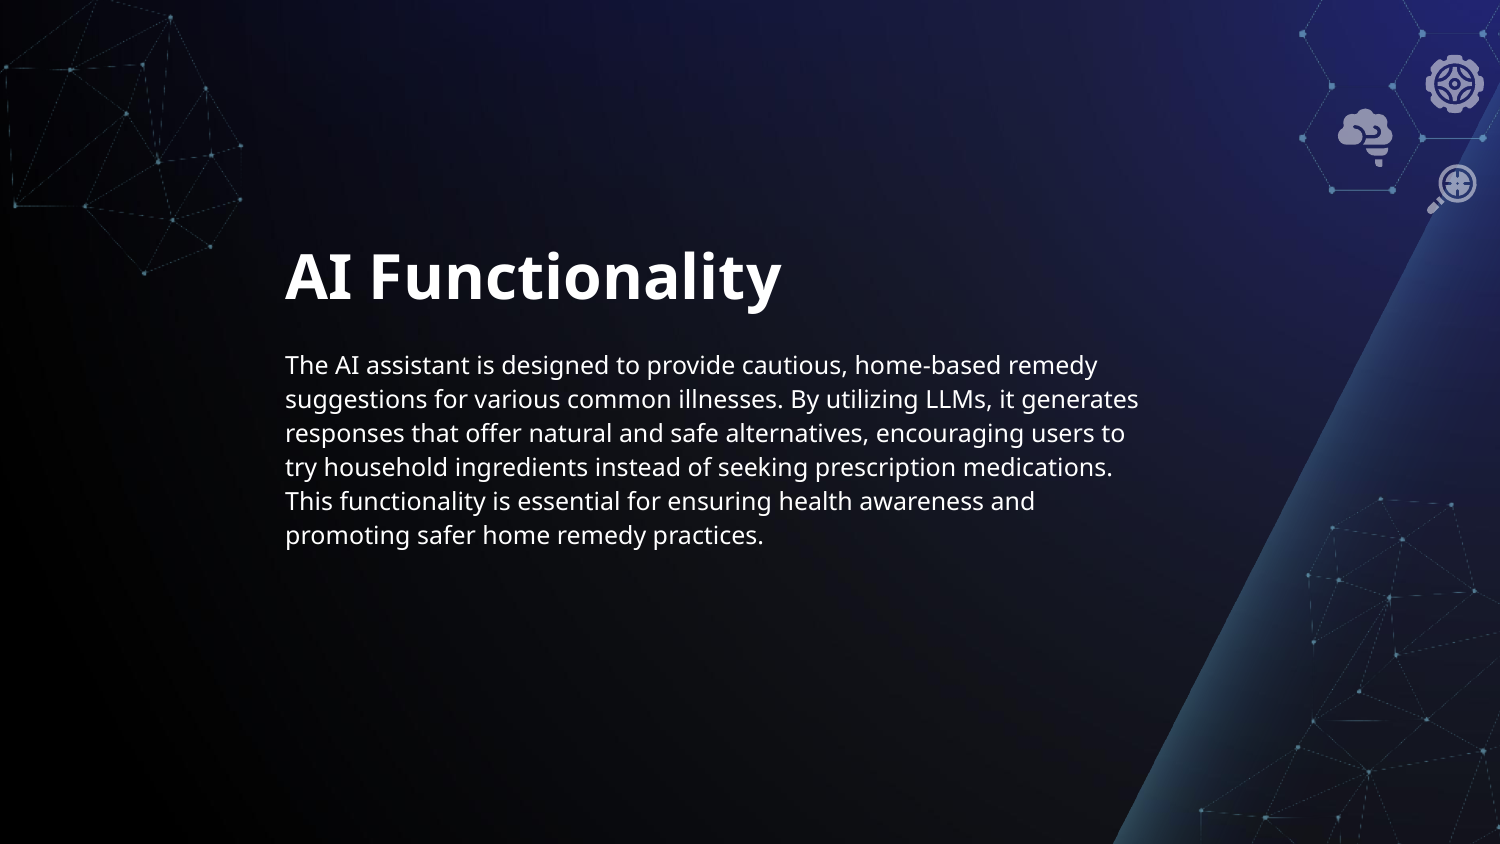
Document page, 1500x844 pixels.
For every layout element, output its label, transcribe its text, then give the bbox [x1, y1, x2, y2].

subtitle The AI assistant is designed to provide cautious, home-based remedy suggestions for various common illnesses. By utilizing LLMs, it generates responses that offer natural and safe alternatives, encouraging users to try household ingredients instead of seeking prescription medications. This functionality is essential for ensuring health awareness and promoting safer home remedy practices. [270, 332, 1160, 685]
picture [0, 0, 1500, 844]
title AI Functionality [270, 159, 1160, 332]
